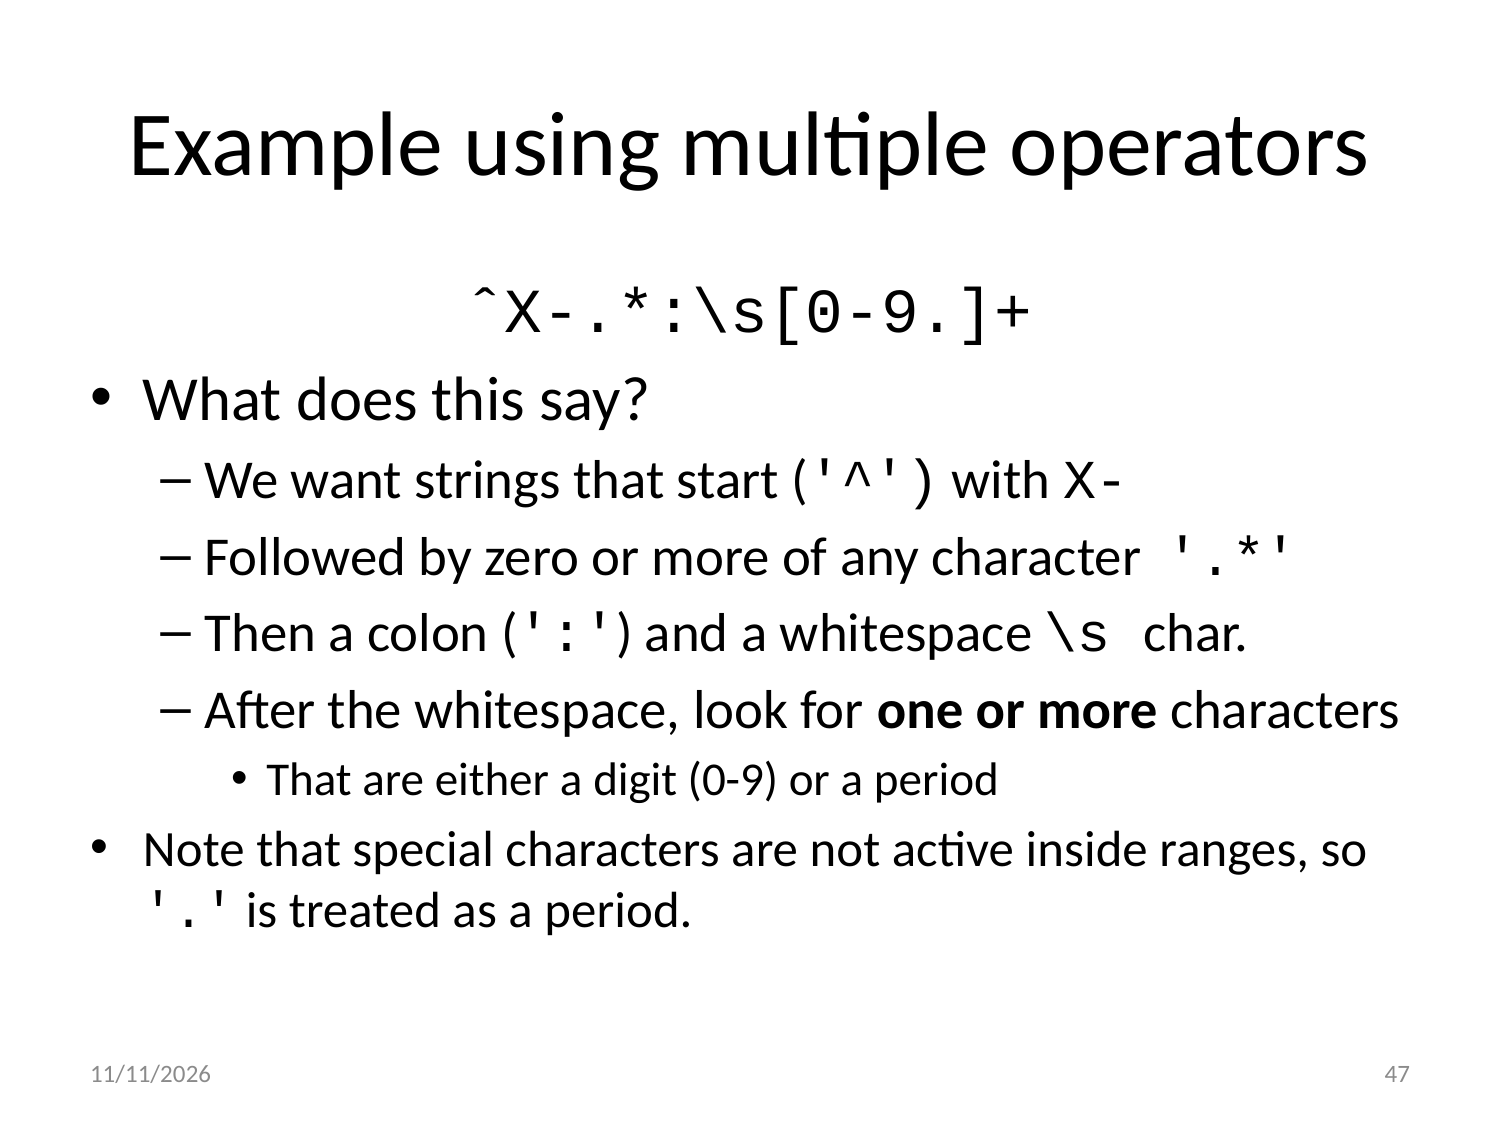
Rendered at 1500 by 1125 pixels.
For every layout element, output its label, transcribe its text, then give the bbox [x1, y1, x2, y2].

slide_number 47 [1074, 1042, 1425, 1103]
title Example using multiple operators [75, 45, 1425, 233]
list ˆX-.*:\s[0-9.]+ What does this say? We want strings that start ('^') with X- Followed by zero or more of any character '.*' Then a colon (':') and a whitespace \s char. After the whitespace, look for one or more characters That are either a digit (0-9) or a period Note that special characters are not active inside ranges, so '.' is treated as a period. [75, 262, 1425, 1005]
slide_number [75, 1042, 425, 1103]
